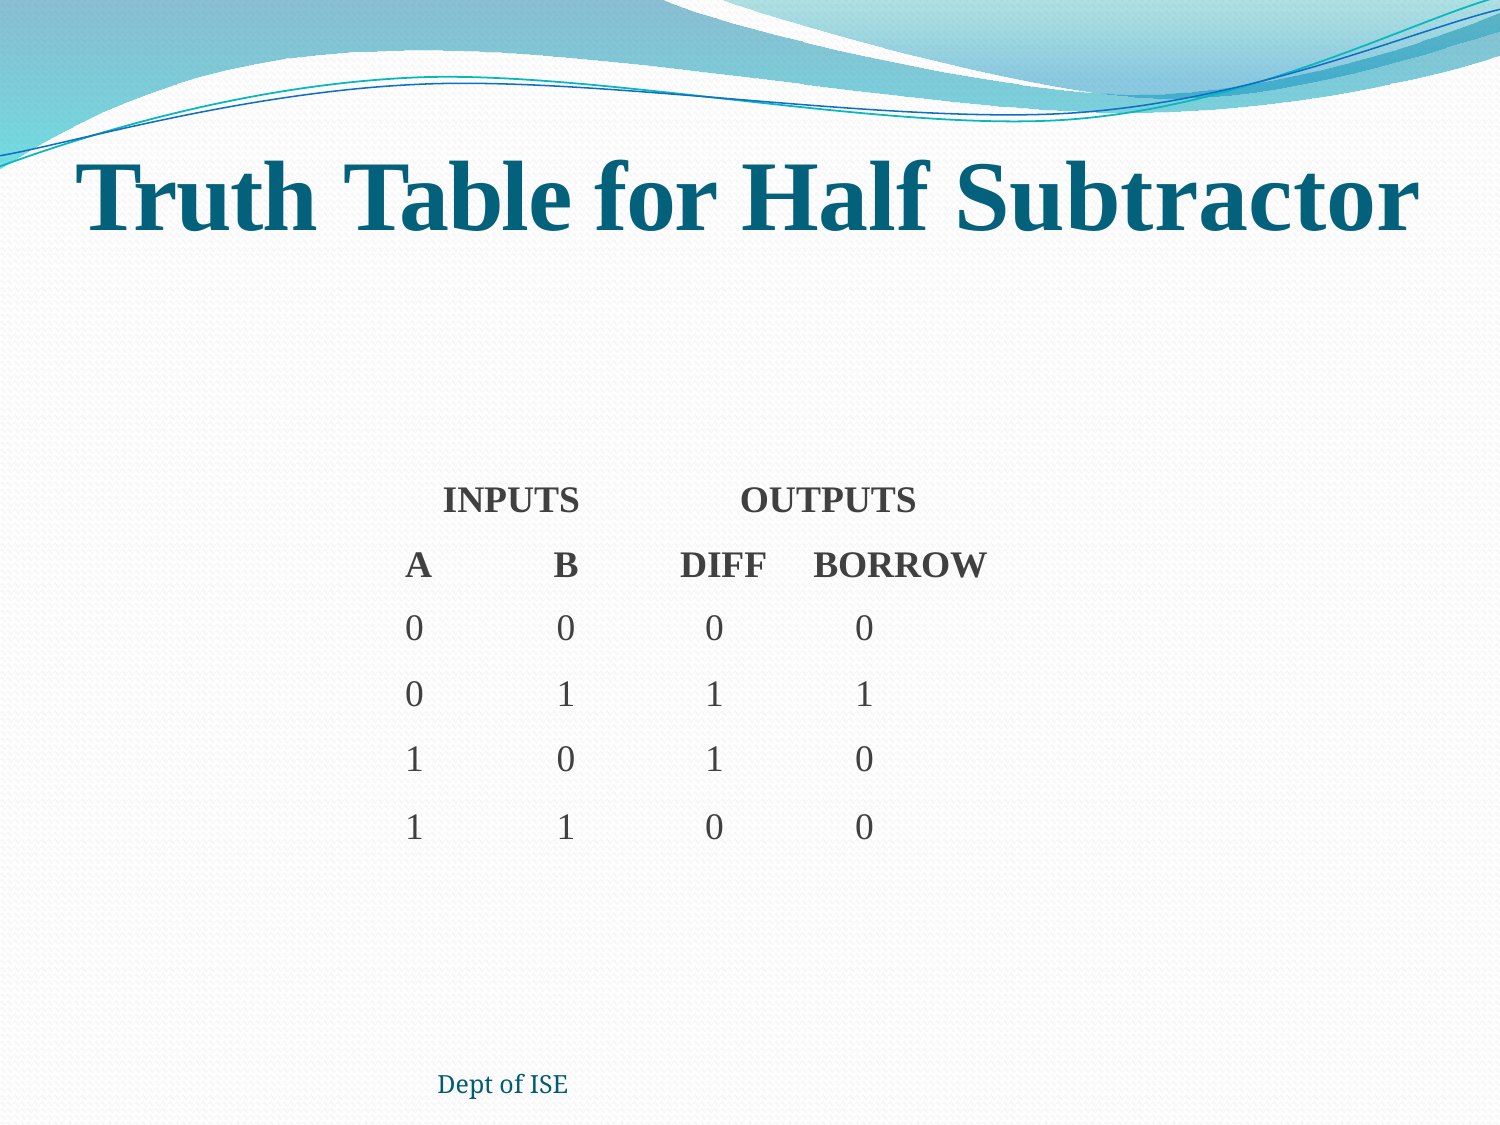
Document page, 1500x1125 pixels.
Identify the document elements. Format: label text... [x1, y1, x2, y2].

table_cell 0 [791, 796, 994, 850]
table_cell 0 [791, 599, 994, 664]
table_cell 1 [492, 796, 629, 850]
table_cell 0 [400, 599, 492, 664]
footer Dept of ISE [437, 1042, 988, 1103]
table_header BORROW [791, 545, 994, 599]
table_cell 0 [629, 599, 791, 664]
table_cell 1 [791, 664, 994, 730]
table_header B [492, 545, 629, 599]
table_header A [400, 545, 492, 599]
table_cell 0 [492, 599, 629, 664]
table_cell 1 [400, 796, 492, 850]
table_cell 0 [629, 796, 791, 850]
text_box INPUTS [440, 472, 583, 520]
text_box OUTPUTS [737, 472, 920, 520]
table_cell 0 [492, 730, 629, 796]
table_header DIFF [629, 545, 791, 599]
title Truth Table for Half Subtractor [75, 115, 1425, 250]
table_cell 1 [492, 664, 629, 730]
table_cell 0 [400, 664, 492, 730]
table_cell 1 [629, 664, 791, 730]
table_cell 1 [400, 730, 492, 796]
table_cell 0 [791, 730, 994, 796]
table_cell 1 [629, 730, 791, 796]
